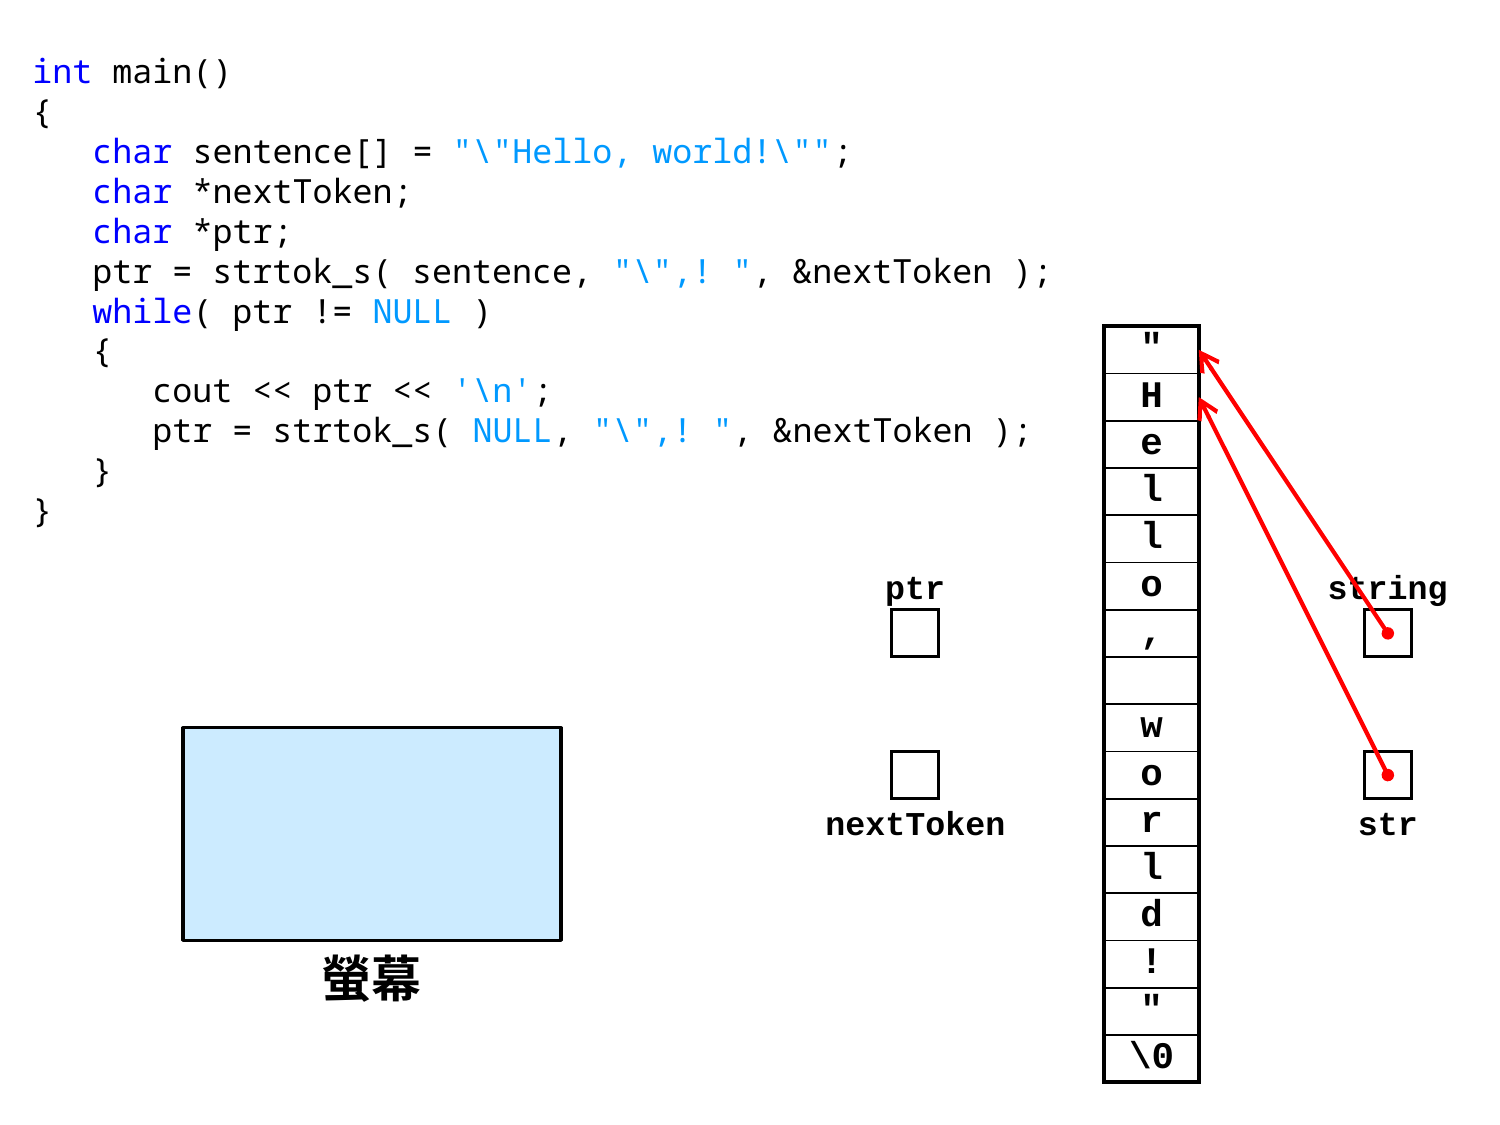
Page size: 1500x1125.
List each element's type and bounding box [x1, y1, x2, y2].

list [17, 42, 1081, 540]
table_cell [1106, 611, 1197, 656]
table_cell [1106, 800, 1197, 845]
table_cell [1106, 516, 1197, 562]
table_header [1106, 328, 1197, 373]
table_cell [1106, 989, 1197, 1034]
table_cell [1106, 469, 1197, 514]
table_cell [1106, 1036, 1197, 1080]
text_box [797, 751, 1034, 846]
table_cell [1106, 847, 1197, 892]
table_cell [1106, 422, 1197, 467]
table_cell [1106, 705, 1197, 751]
table_cell [1106, 563, 1197, 609]
text_box [183, 727, 561, 1012]
table_cell [1106, 941, 1197, 987]
table_cell [1106, 894, 1197, 940]
text_box [868, 562, 963, 657]
table_cell [1106, 374, 1197, 420]
table_cell [1106, 658, 1197, 703]
table_cell [1106, 752, 1197, 798]
text_box [1198, 349, 1459, 846]
